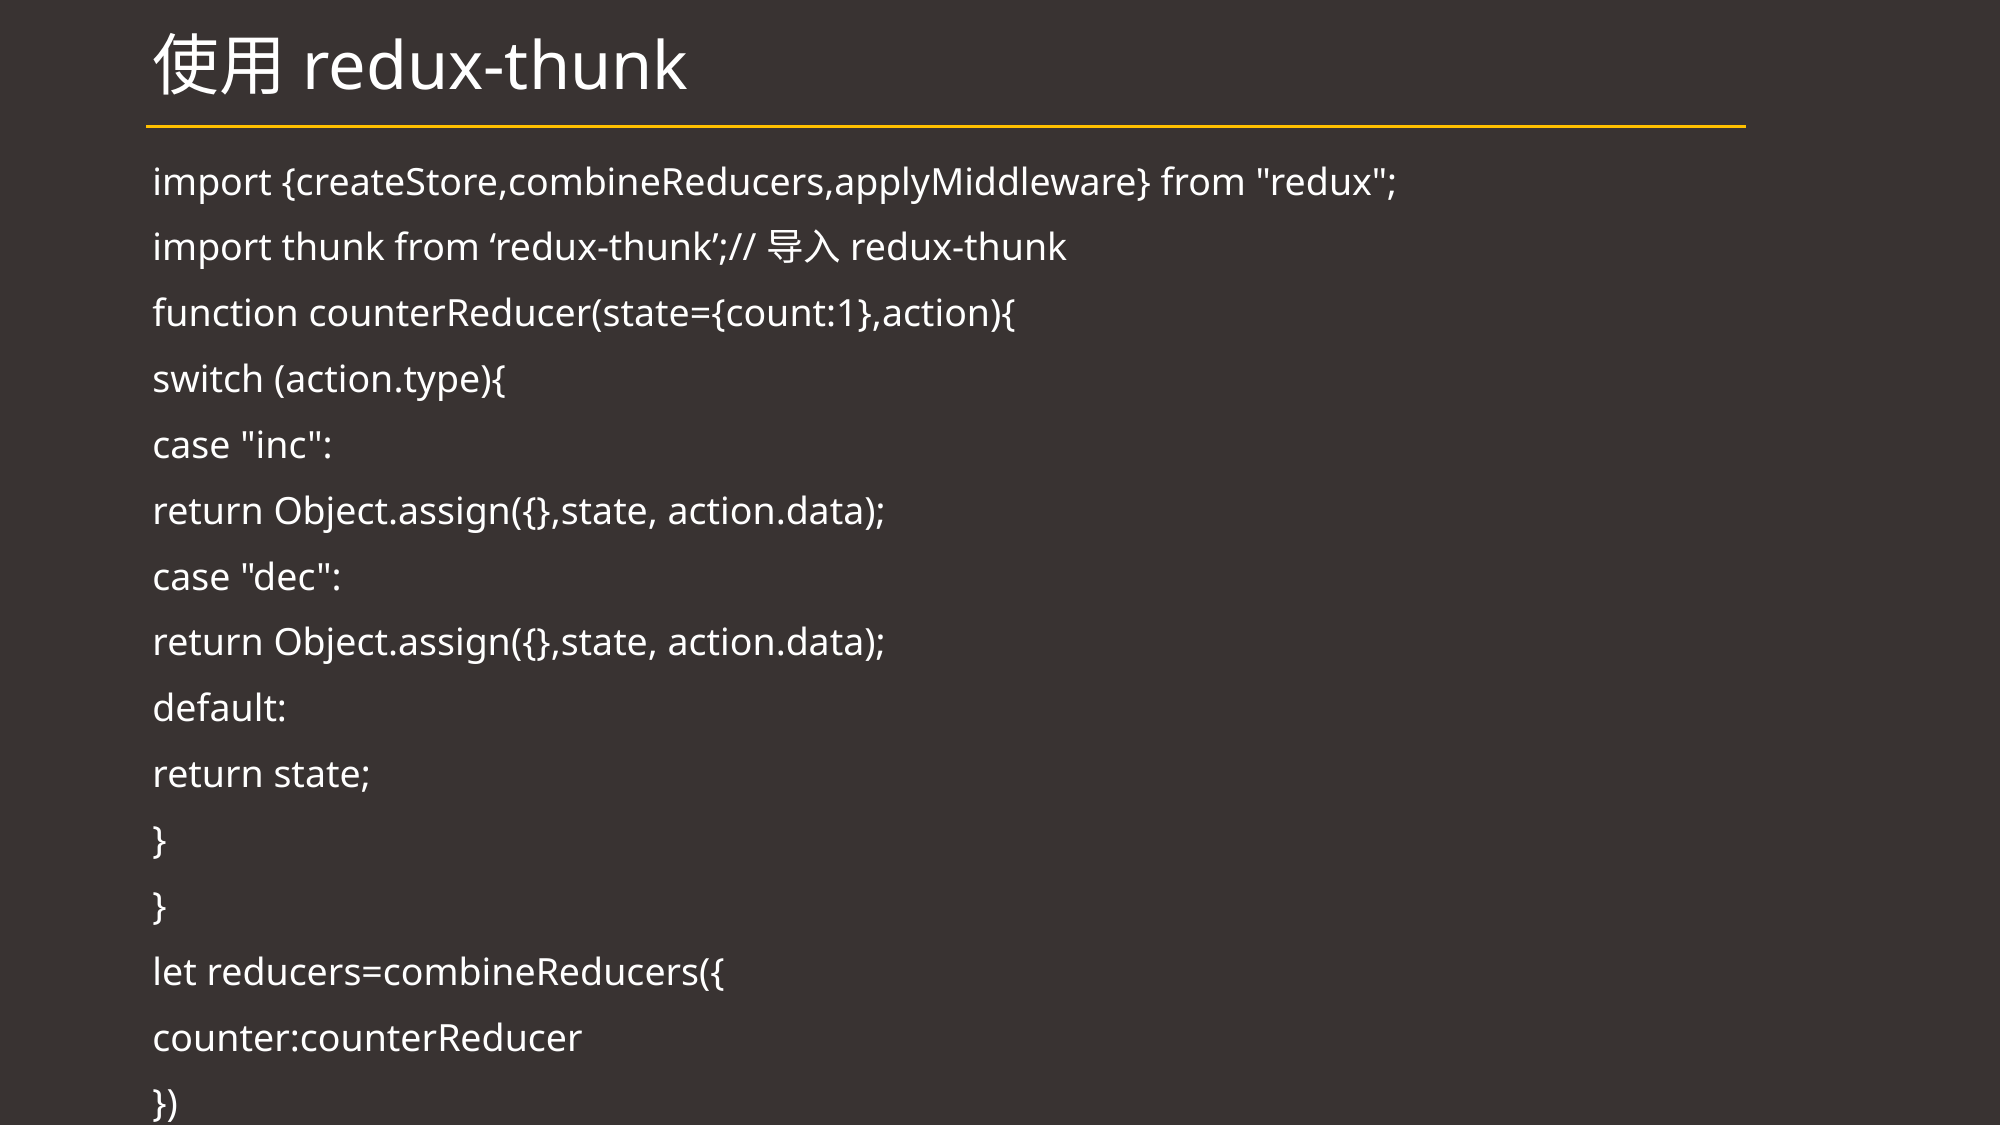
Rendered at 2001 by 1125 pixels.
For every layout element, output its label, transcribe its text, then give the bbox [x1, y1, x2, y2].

title 使用redux-thunk [137, 12, 1863, 123]
list import {createStore,combineReducers,applyMiddleware} from "redux"; import thunk from ‘redux-thunk’;//导入redux-thunk function counterReducer(state={count:1},action){ switch (action.type){ case "inc": return Object.assign({},state, action.data); case "dec": return Object.assign({},state, action.data); default: return state; } } let reducers=combineReducers({ counter:counterReducer }) [137, 149, 1747, 1095]
